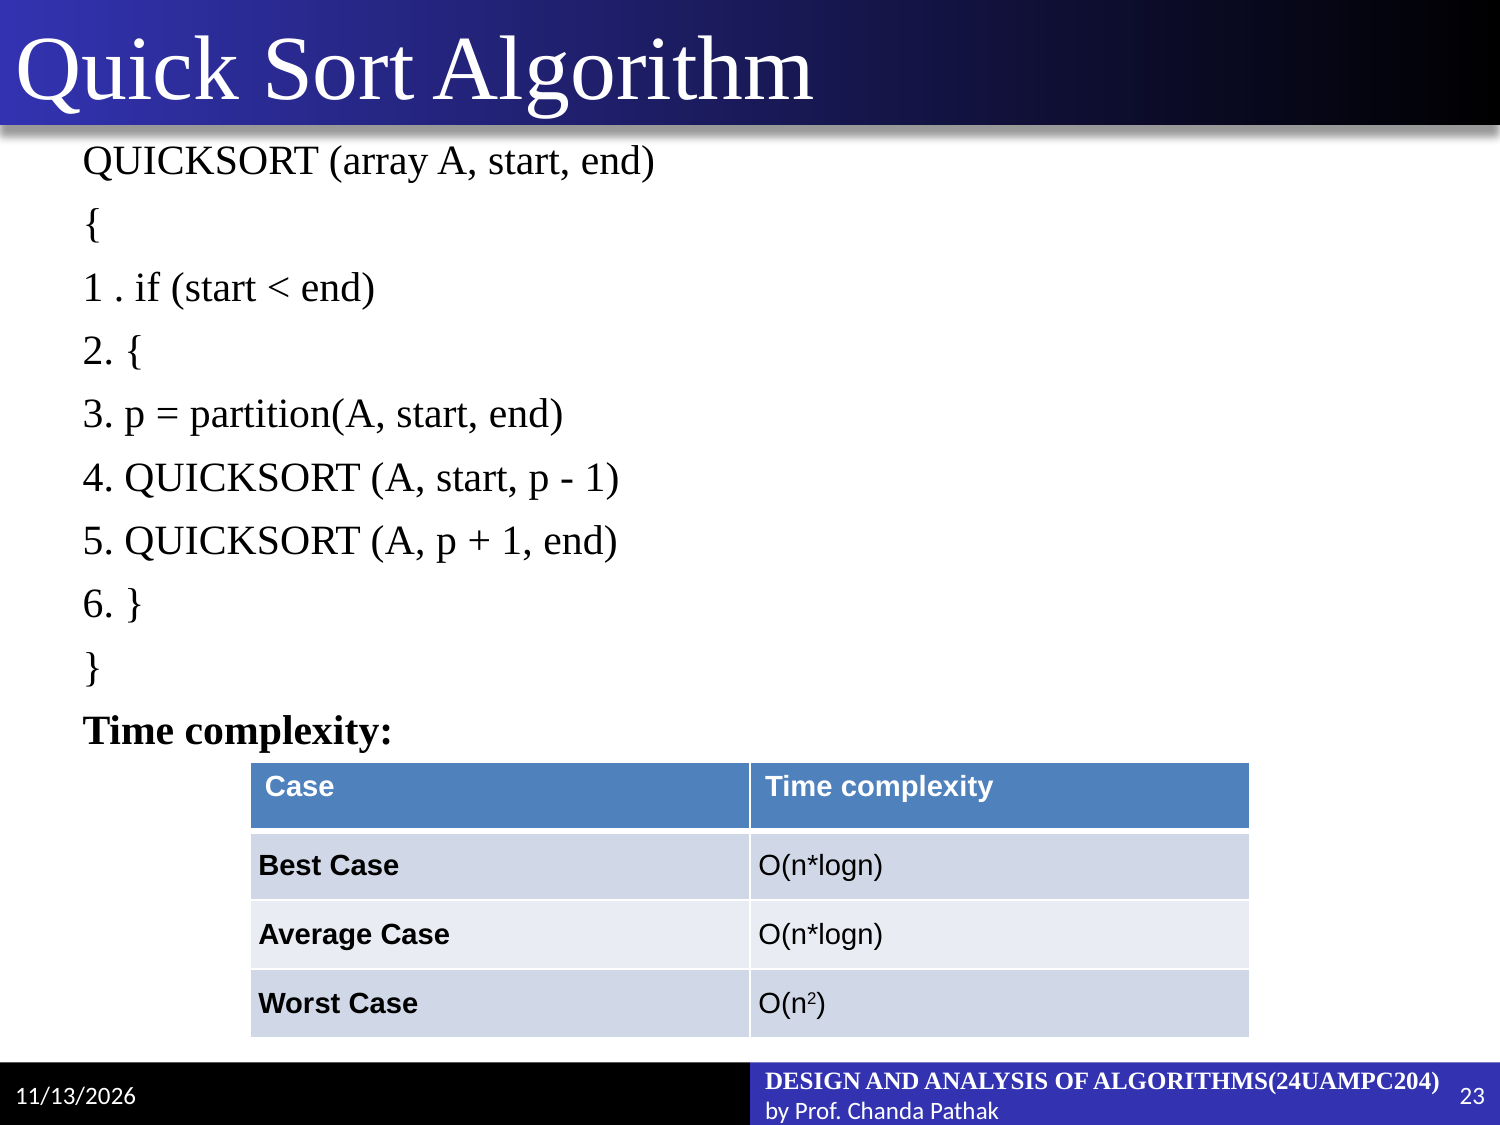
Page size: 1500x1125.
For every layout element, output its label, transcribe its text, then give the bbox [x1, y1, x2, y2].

table_header Time complexity [751, 763, 1249, 828]
table_cell Average Case [251, 901, 749, 968]
footer DESIGN AND ANALYSIS OF ALGORITHMS(24UAMPC204) by Prof. Chanda Pathak [750, 1065, 1325, 1125]
slide_number 23 [1325, 1065, 1500, 1125]
table_cell O(n*logn) [751, 834, 1249, 899]
table_header Case [251, 763, 749, 828]
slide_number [0, 1065, 176, 1125]
title Quick Sort Algorithm [0, 0, 1463, 125]
list QUICKSORT (array A, start, end) { 1 . if (start < end) 2. { 3. p = partition(A, start, end) 4. QUICKSORT (A, start, p - 1) 5. QUICKSORT (A, p + 1, end) 6. } } Time complexity: [50, 125, 1425, 1005]
table_cell O(n*logn) [751, 901, 1249, 968]
table_cell O(n2) [751, 970, 1249, 1037]
table_cell Best Case [251, 834, 749, 899]
table_cell Worst Case [251, 970, 749, 1037]
